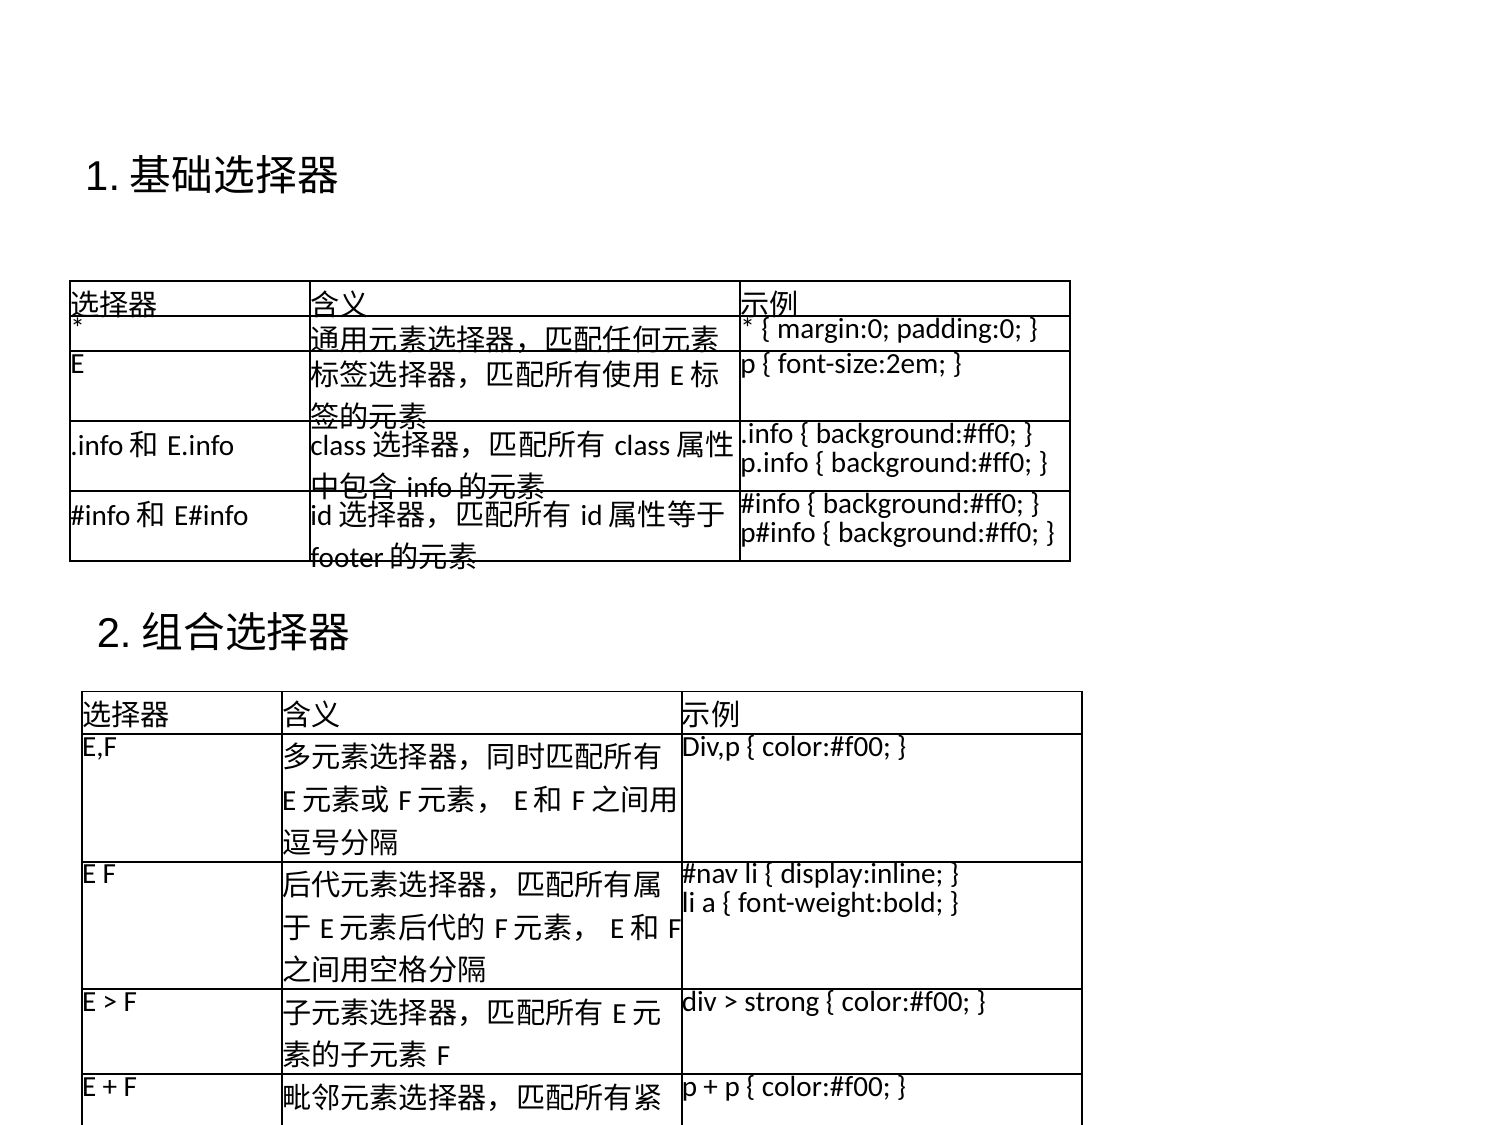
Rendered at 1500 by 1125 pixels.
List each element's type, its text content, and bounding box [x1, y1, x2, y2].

table_cell class选择器，匹配所有class属性中包含info的元素 [311, 422, 739, 490]
table_cell 标签选择器，匹配所有使用E标签的元素 [311, 352, 739, 420]
table_cell 通用元素选择器，匹配任何元素 [311, 317, 739, 350]
table_header 示例 [683, 692, 1081, 733]
table_header 选择器 [83, 692, 281, 733]
table_cell p + p { color:#f00; } [683, 1075, 1081, 1125]
table_cell * { margin:0; padding:0; } [741, 317, 1069, 350]
table_cell div > strong { color:#f00; } [683, 990, 1081, 1073]
table_cell E > F [83, 990, 281, 1073]
table_cell id选择器，匹配所有id属性等于footer的元素 [311, 492, 739, 560]
table_cell Div,p { color:#f00; } [683, 735, 1081, 861]
table_cell 子元素选择器，匹配所有E元素的子元素F [283, 990, 681, 1073]
table_cell .info { background:#ff0; } p.info { background:#ff0; } [741, 422, 1069, 490]
table_cell p { font-size:2em; } [741, 352, 1069, 420]
table_cell 毗邻元素选择器，匹配所有紧随E元素之后的同级元素F [283, 1075, 681, 1125]
table_cell 多元素选择器，同时匹配所有E元素或F元素，E和F之间用逗号分隔 [283, 735, 681, 861]
table_cell #info { background:#ff0; } p#info { background:#ff0; } [741, 492, 1069, 560]
table_cell 后代元素选择器，匹配所有属于E元素后代的F元素，E和F之间用空格分隔 [283, 863, 681, 988]
table_cell E F [83, 863, 281, 988]
table_cell E,F [83, 735, 281, 861]
table_cell #nav li { display:inline; } li a { font-weight:bold; } [683, 863, 1081, 988]
text_box 2.组合选择器 [81, 597, 668, 663]
table_cell * [71, 317, 309, 350]
table_header 含义 [283, 692, 681, 733]
table_header 示例 [741, 282, 1069, 315]
table_cell E + F [83, 1075, 281, 1125]
table_cell #info和E#info [71, 492, 309, 560]
table_cell .info和E.info [71, 422, 309, 490]
text_box 1.基础选择器 [70, 141, 657, 280]
table_cell E [71, 352, 309, 420]
table_header 含义 [311, 282, 739, 315]
table_header 选择器 [71, 282, 309, 315]
